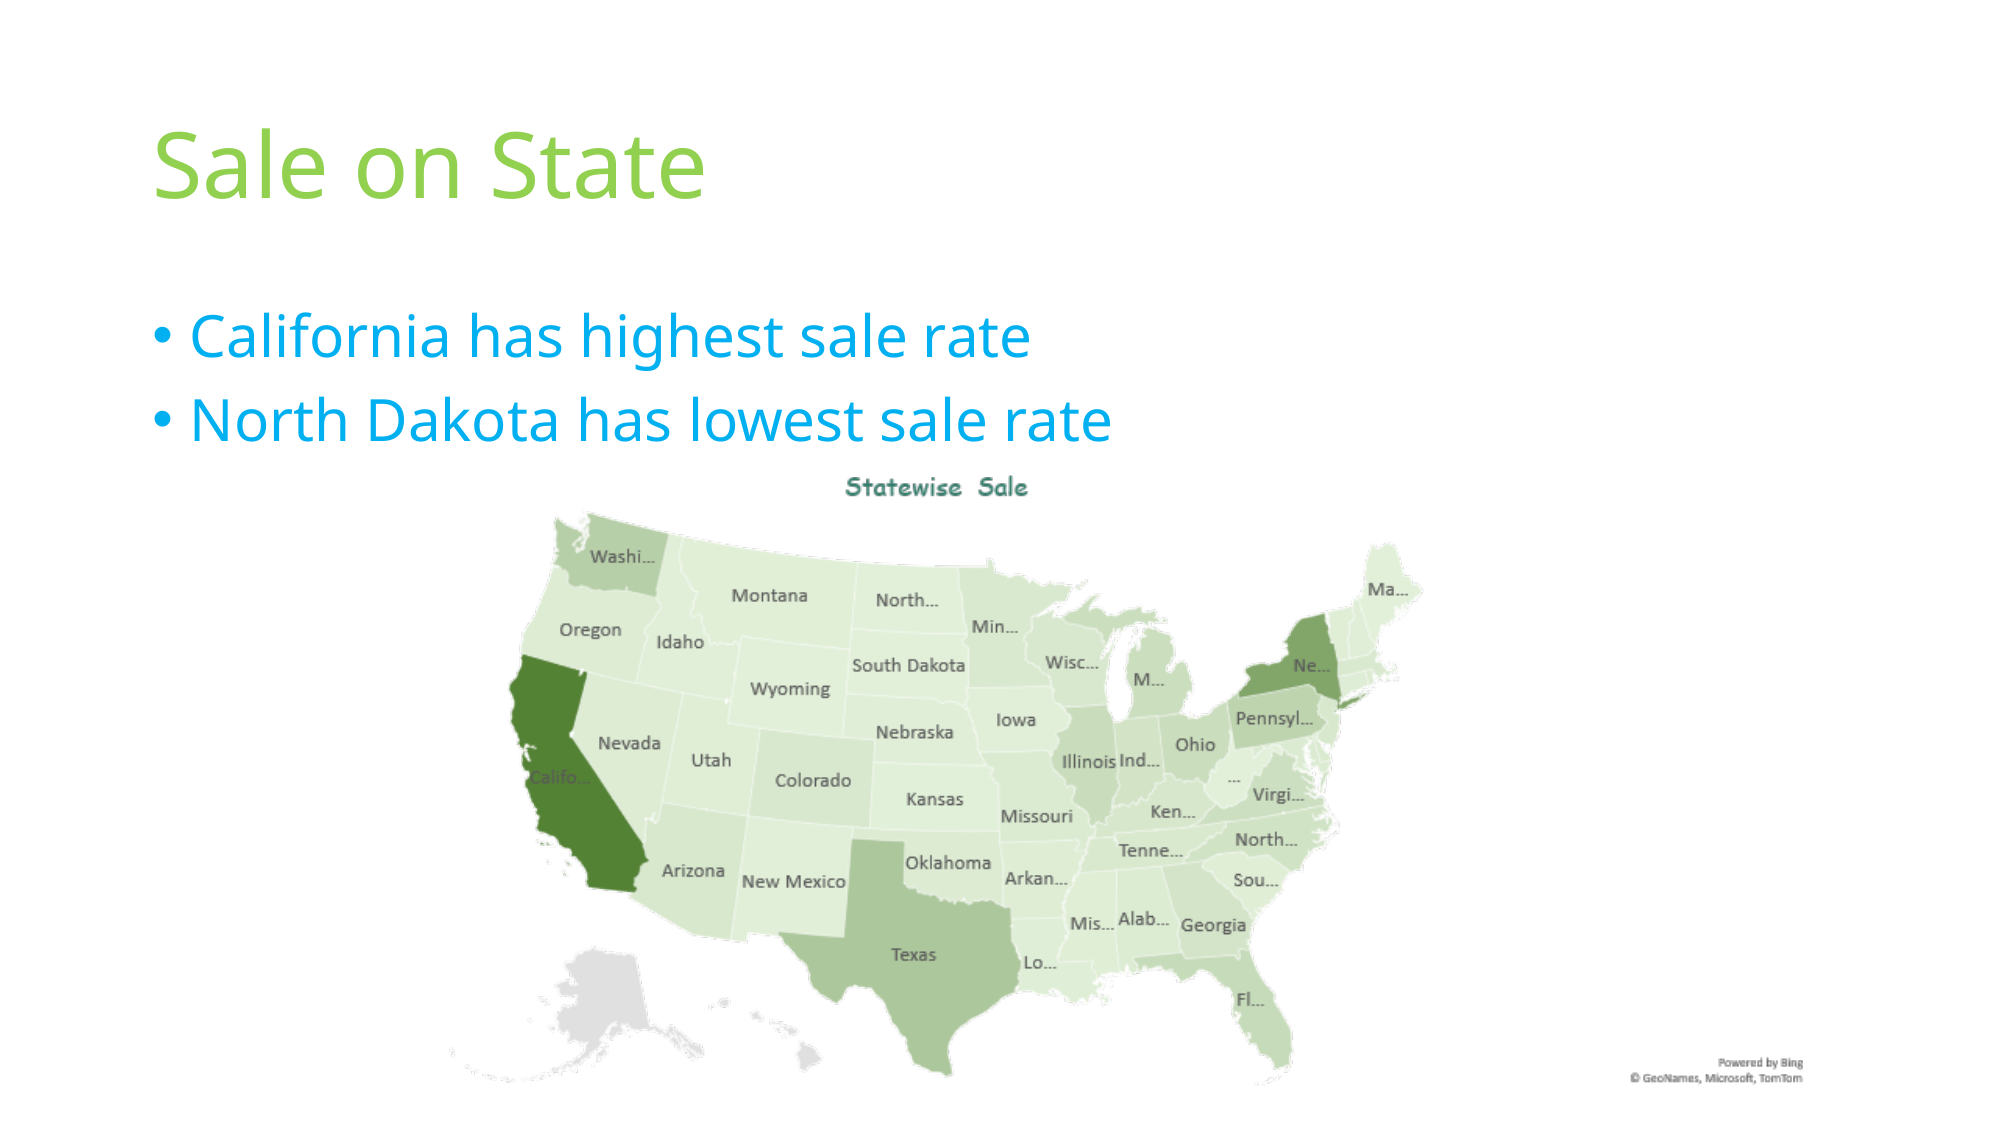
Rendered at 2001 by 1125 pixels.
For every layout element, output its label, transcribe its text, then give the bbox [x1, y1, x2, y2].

title Sale on State [137, 59, 1863, 278]
picture [58, 462, 1817, 1101]
list California has highest sale rate North Dakota has lowest sale rate [137, 299, 1863, 1014]
